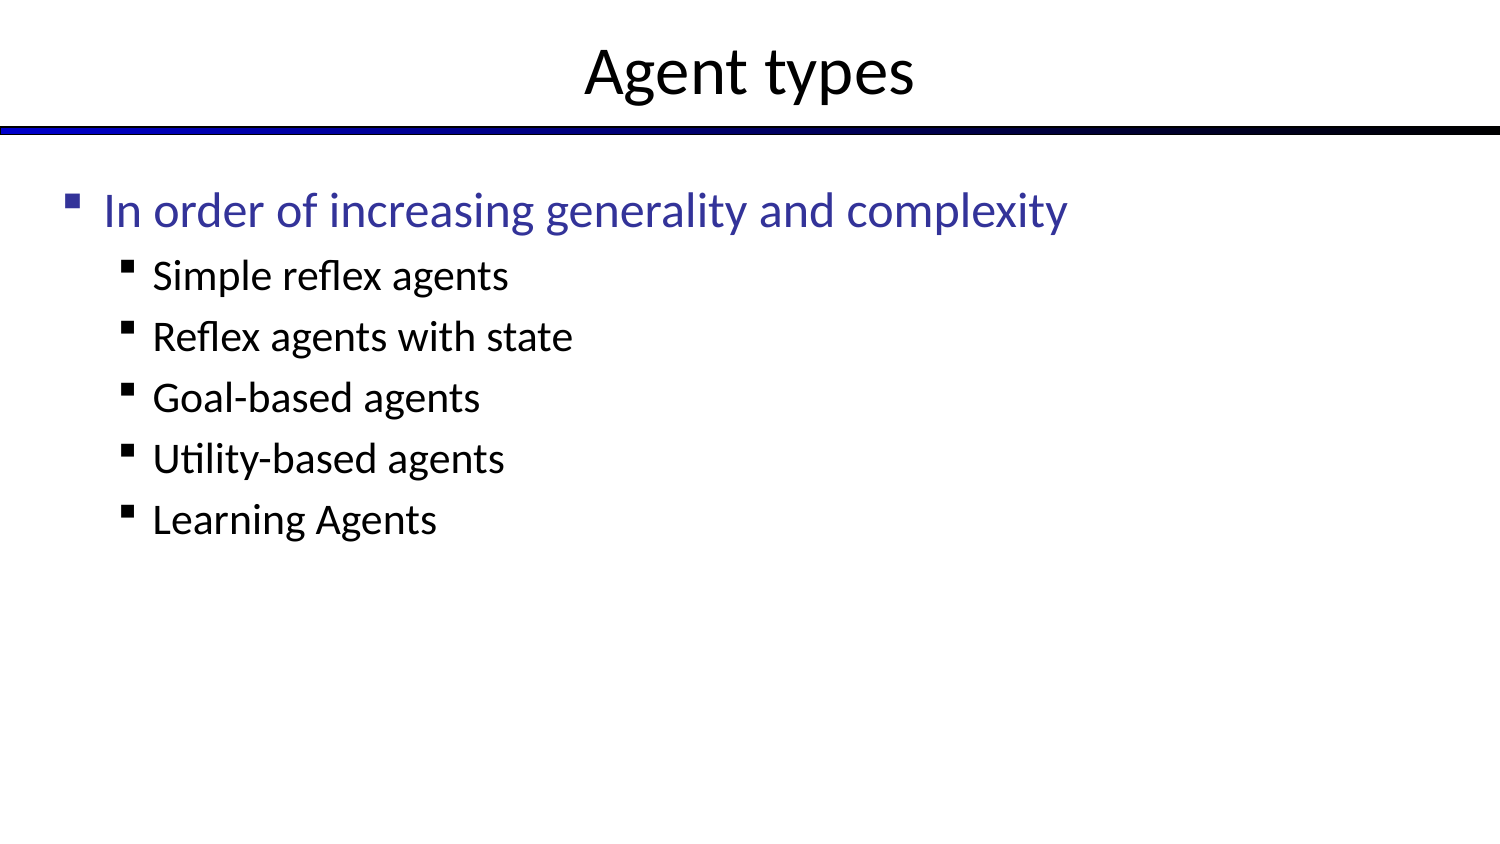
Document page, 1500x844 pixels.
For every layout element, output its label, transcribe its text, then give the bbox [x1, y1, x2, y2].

list In order of increasing generality and complexity Simple reflex agents Reflex agents with state Goal-based agents Utility-based agents Learning Agents [49, 171, 1451, 754]
title Agent types [0, 0, 1500, 138]
